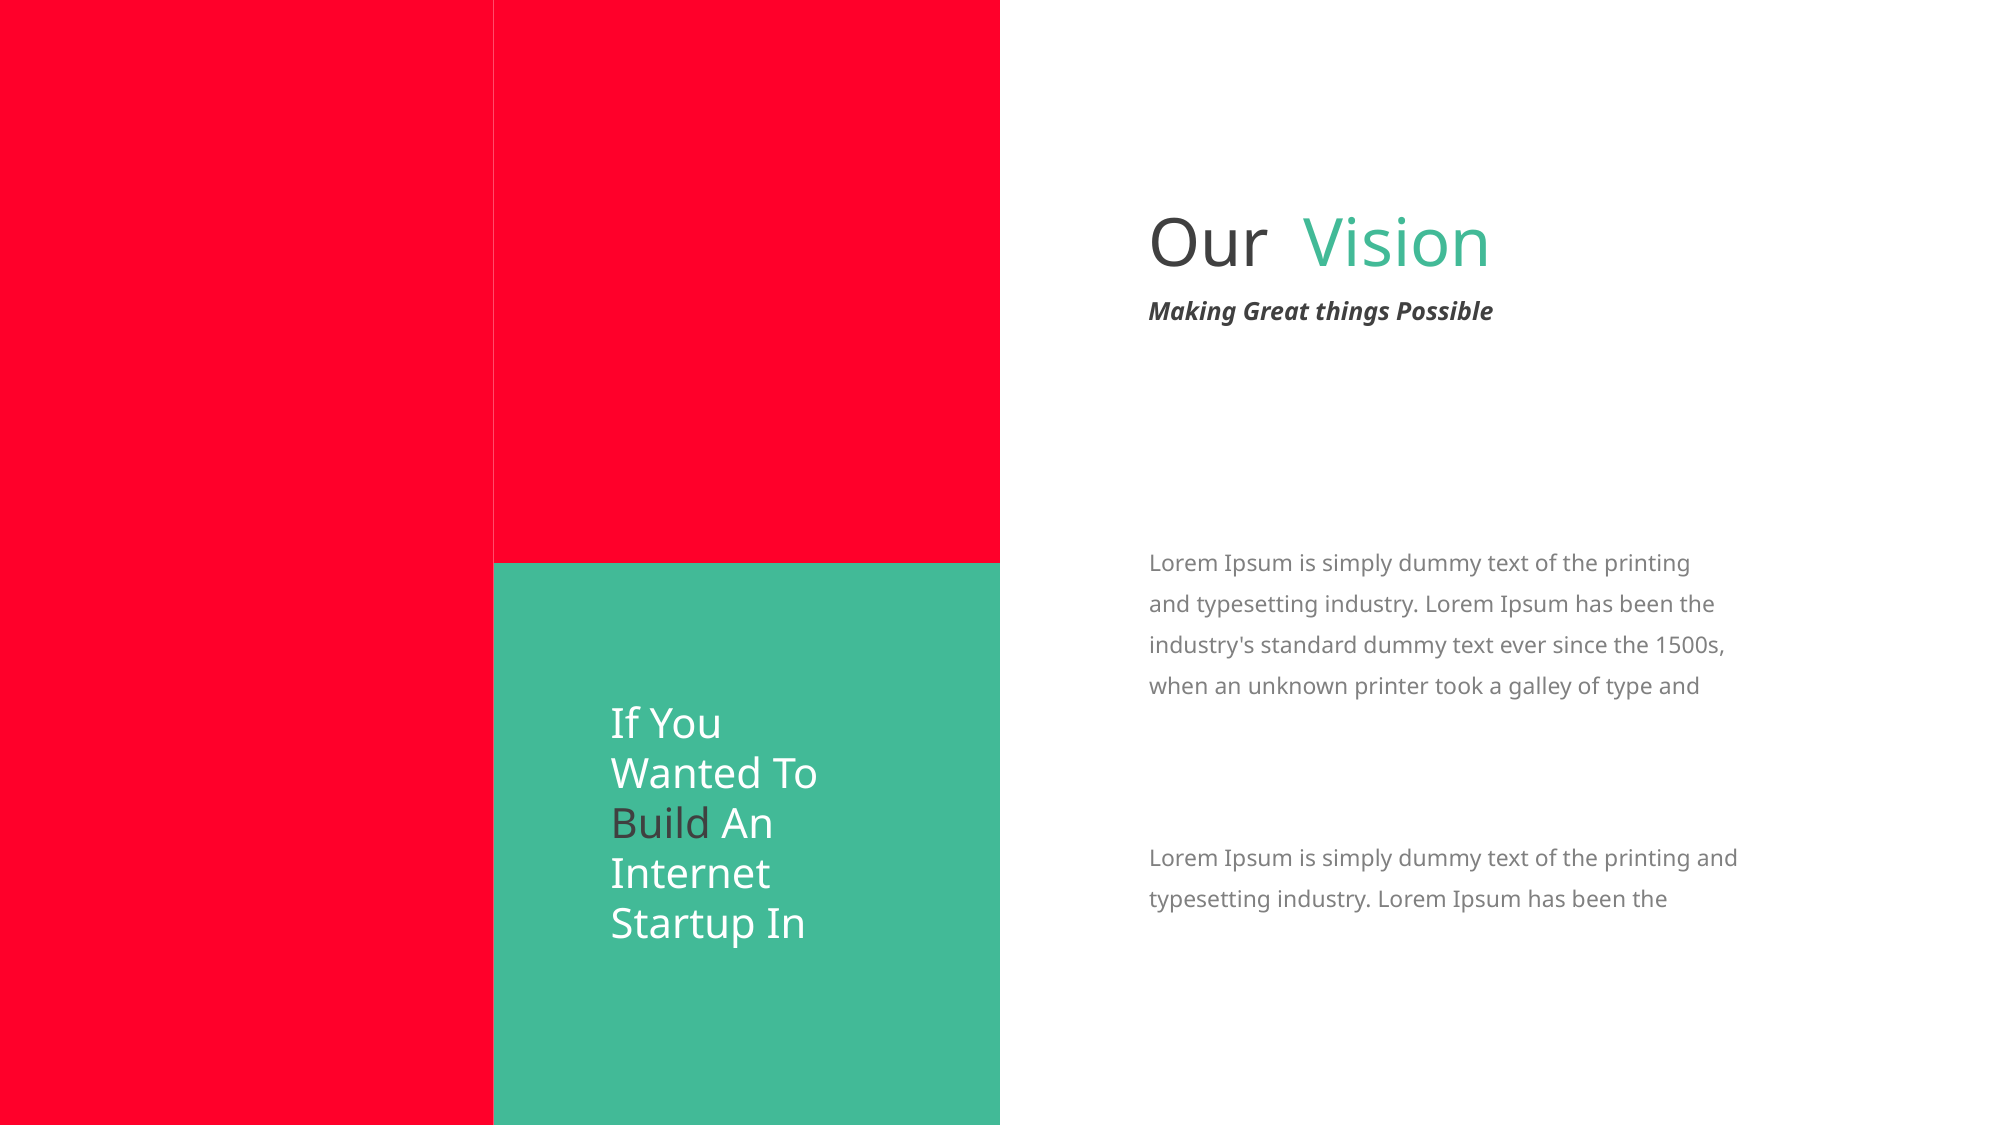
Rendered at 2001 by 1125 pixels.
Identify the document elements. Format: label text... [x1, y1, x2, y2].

text_box If You Wanted To Build An Internet Startup In [595, 689, 898, 955]
picture [0, 0, 1001, 1125]
text_box Lorem Ipsum is simply dummy text of the printing and typesetting industry. Lorem Ipsum has been the industry's standard dummy text ever since the 1500s, when an unknown printer took a galley of type and [1134, 527, 1741, 748]
text_box [494, 563, 1001, 1125]
text_box Our Vision [1133, 192, 1878, 287]
text_box Making Great things Possible [1133, 287, 1599, 333]
text_box Lorem Ipsum is simply dummy text of the printing and typesetting industry. Lorem Ipsum has been the [1134, 822, 1763, 920]
